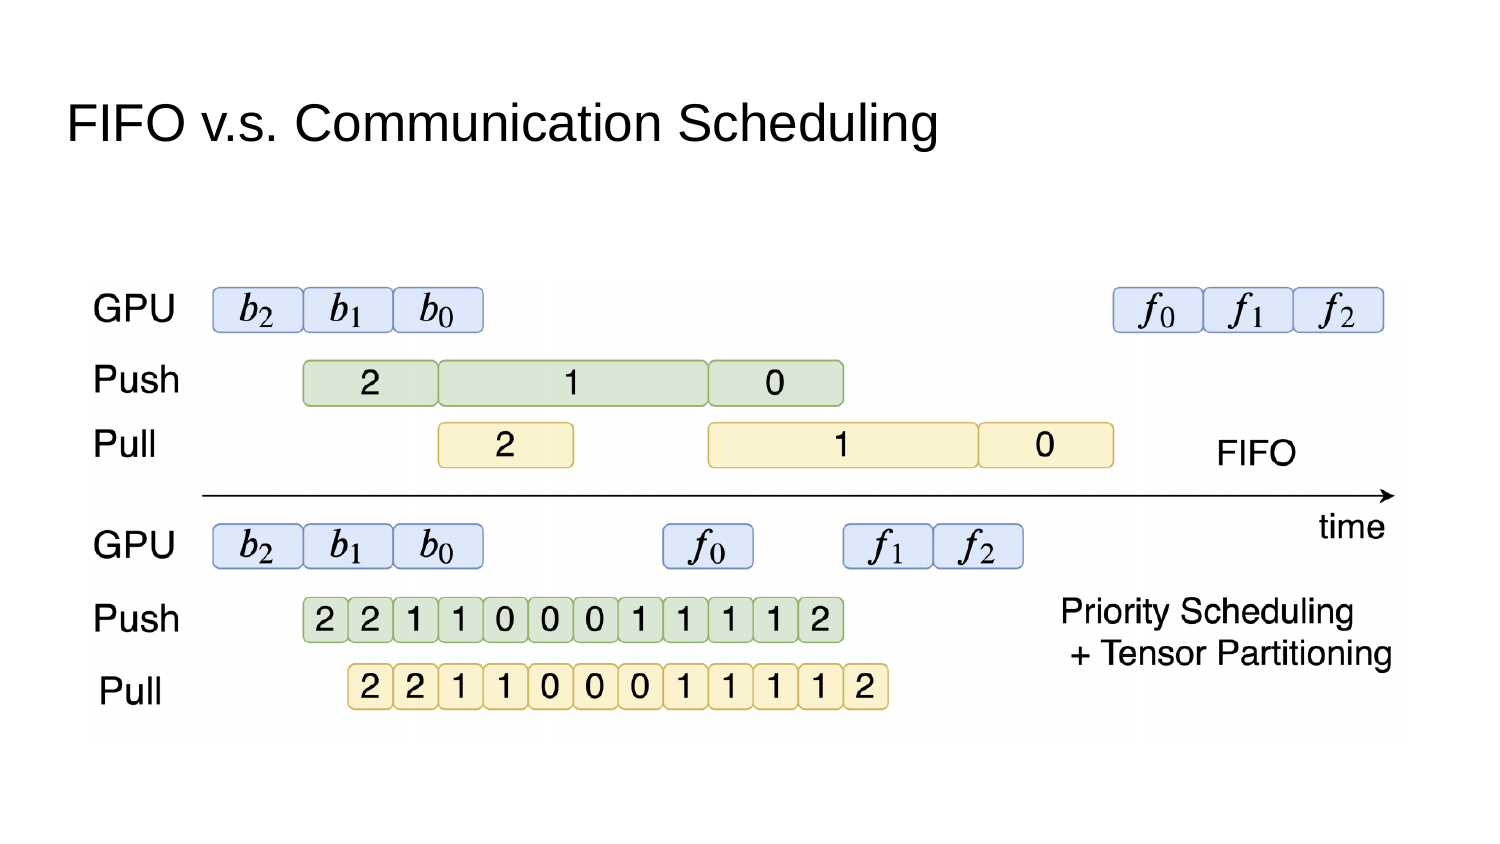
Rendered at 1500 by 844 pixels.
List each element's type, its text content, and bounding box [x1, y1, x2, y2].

picture [50, 249, 1450, 739]
title FIFO v.s. Communication Scheduling [51, 72, 1449, 167]
